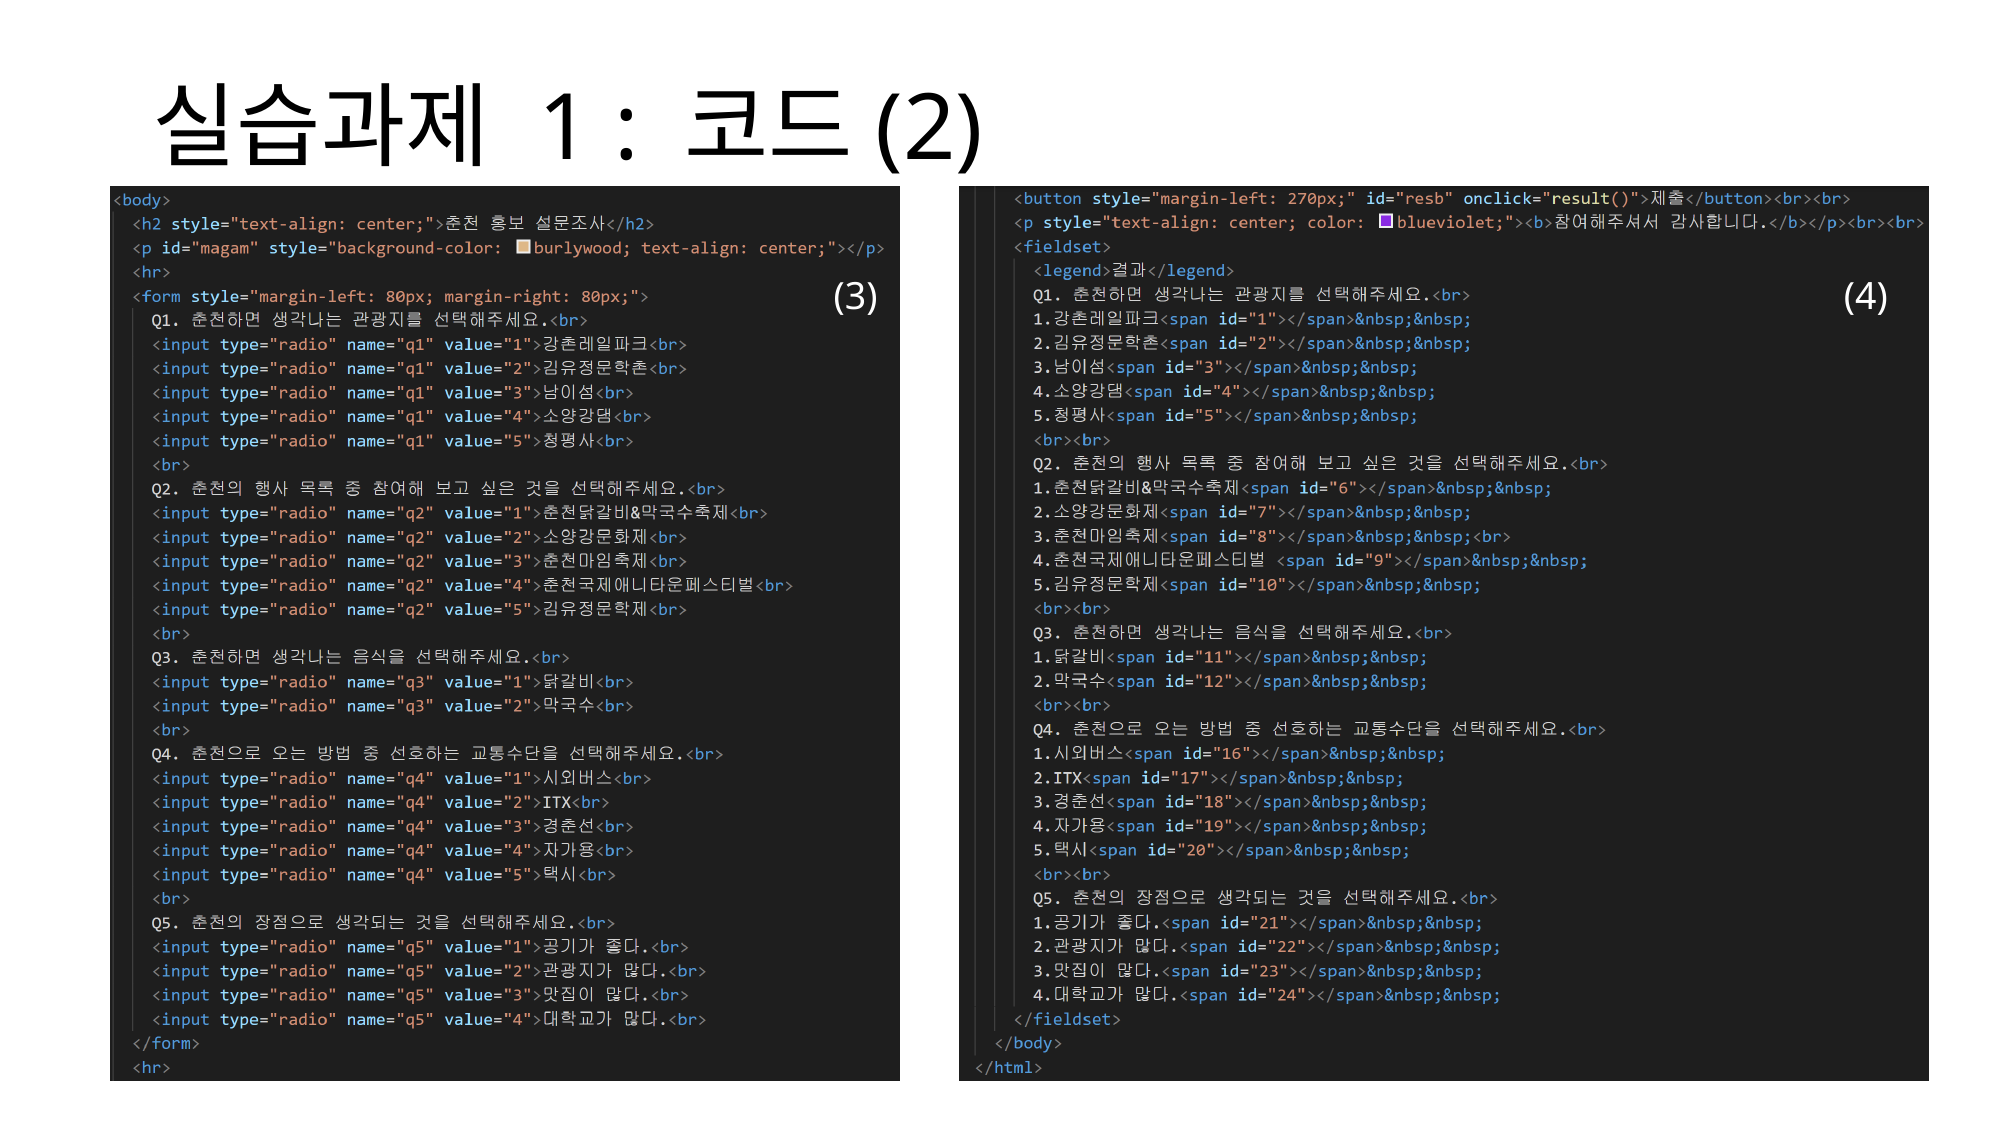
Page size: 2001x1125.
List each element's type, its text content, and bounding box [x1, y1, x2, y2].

picture [110, 186, 900, 1081]
picture [959, 186, 1929, 1081]
title 실습과제 1 : 코드(2) [137, 60, 1863, 200]
